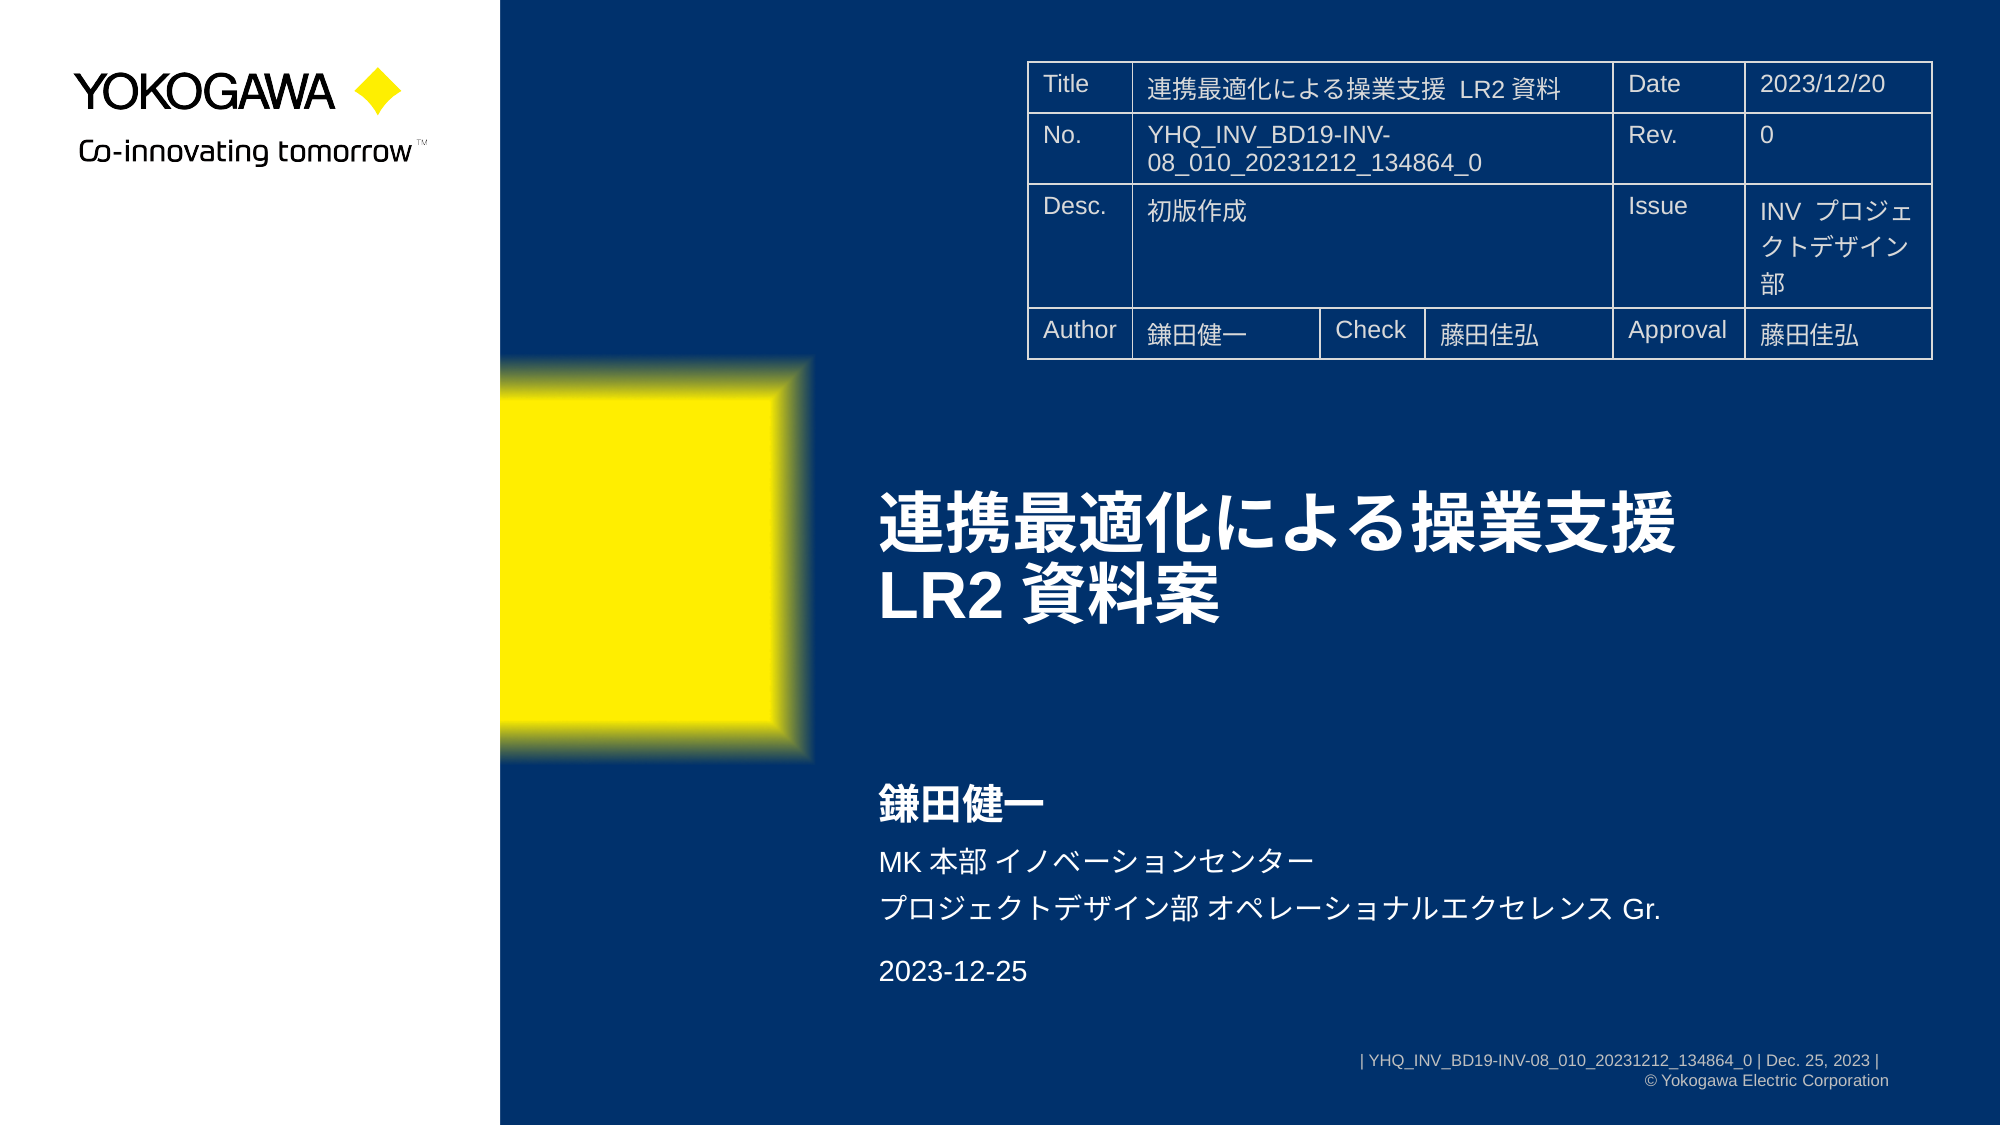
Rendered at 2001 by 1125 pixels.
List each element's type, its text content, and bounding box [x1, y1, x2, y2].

list 2023-12-25 [863, 949, 1498, 994]
table_cell 藤田佳弘 [1426, 309, 1612, 358]
table_cell YHQ_INV_BD19-INV-08_010_20231212_134864_0 [1133, 114, 1612, 183]
table_cell Check [1321, 309, 1424, 358]
picture [73, 67, 427, 167]
table_cell 0 [1746, 114, 1931, 183]
table_cell 藤田佳弘 [1746, 309, 1931, 358]
title 連携最適化による操業支援 LR2資料案 [863, 416, 1932, 707]
table_cell 鎌田健一 [1133, 309, 1319, 358]
table_header Title [1029, 63, 1132, 112]
list MK本部 イノベーションセンター プロジェクトデザイン部 オペレーショナルエクセレンスGr. [863, 835, 1735, 939]
table_cell Issue [1614, 185, 1744, 307]
table_cell Desc. [1029, 185, 1132, 307]
table_header 連携最適化による操業支援 LR2資料 [1133, 63, 1612, 112]
table_cell INV プロジェクトデザイン部 [1746, 185, 1931, 307]
list 鎌田健一 [863, 768, 1735, 835]
table_cell Rev. [1614, 114, 1744, 183]
picture [500, 288, 882, 832]
table_header Date [1614, 63, 1744, 112]
table_cell Approval [1614, 309, 1744, 358]
table_cell 初版作成 [1133, 185, 1612, 307]
table_cell No. [1029, 114, 1132, 183]
table_header 2023/12/20 [1746, 63, 1931, 112]
table_cell Author [1029, 309, 1132, 358]
